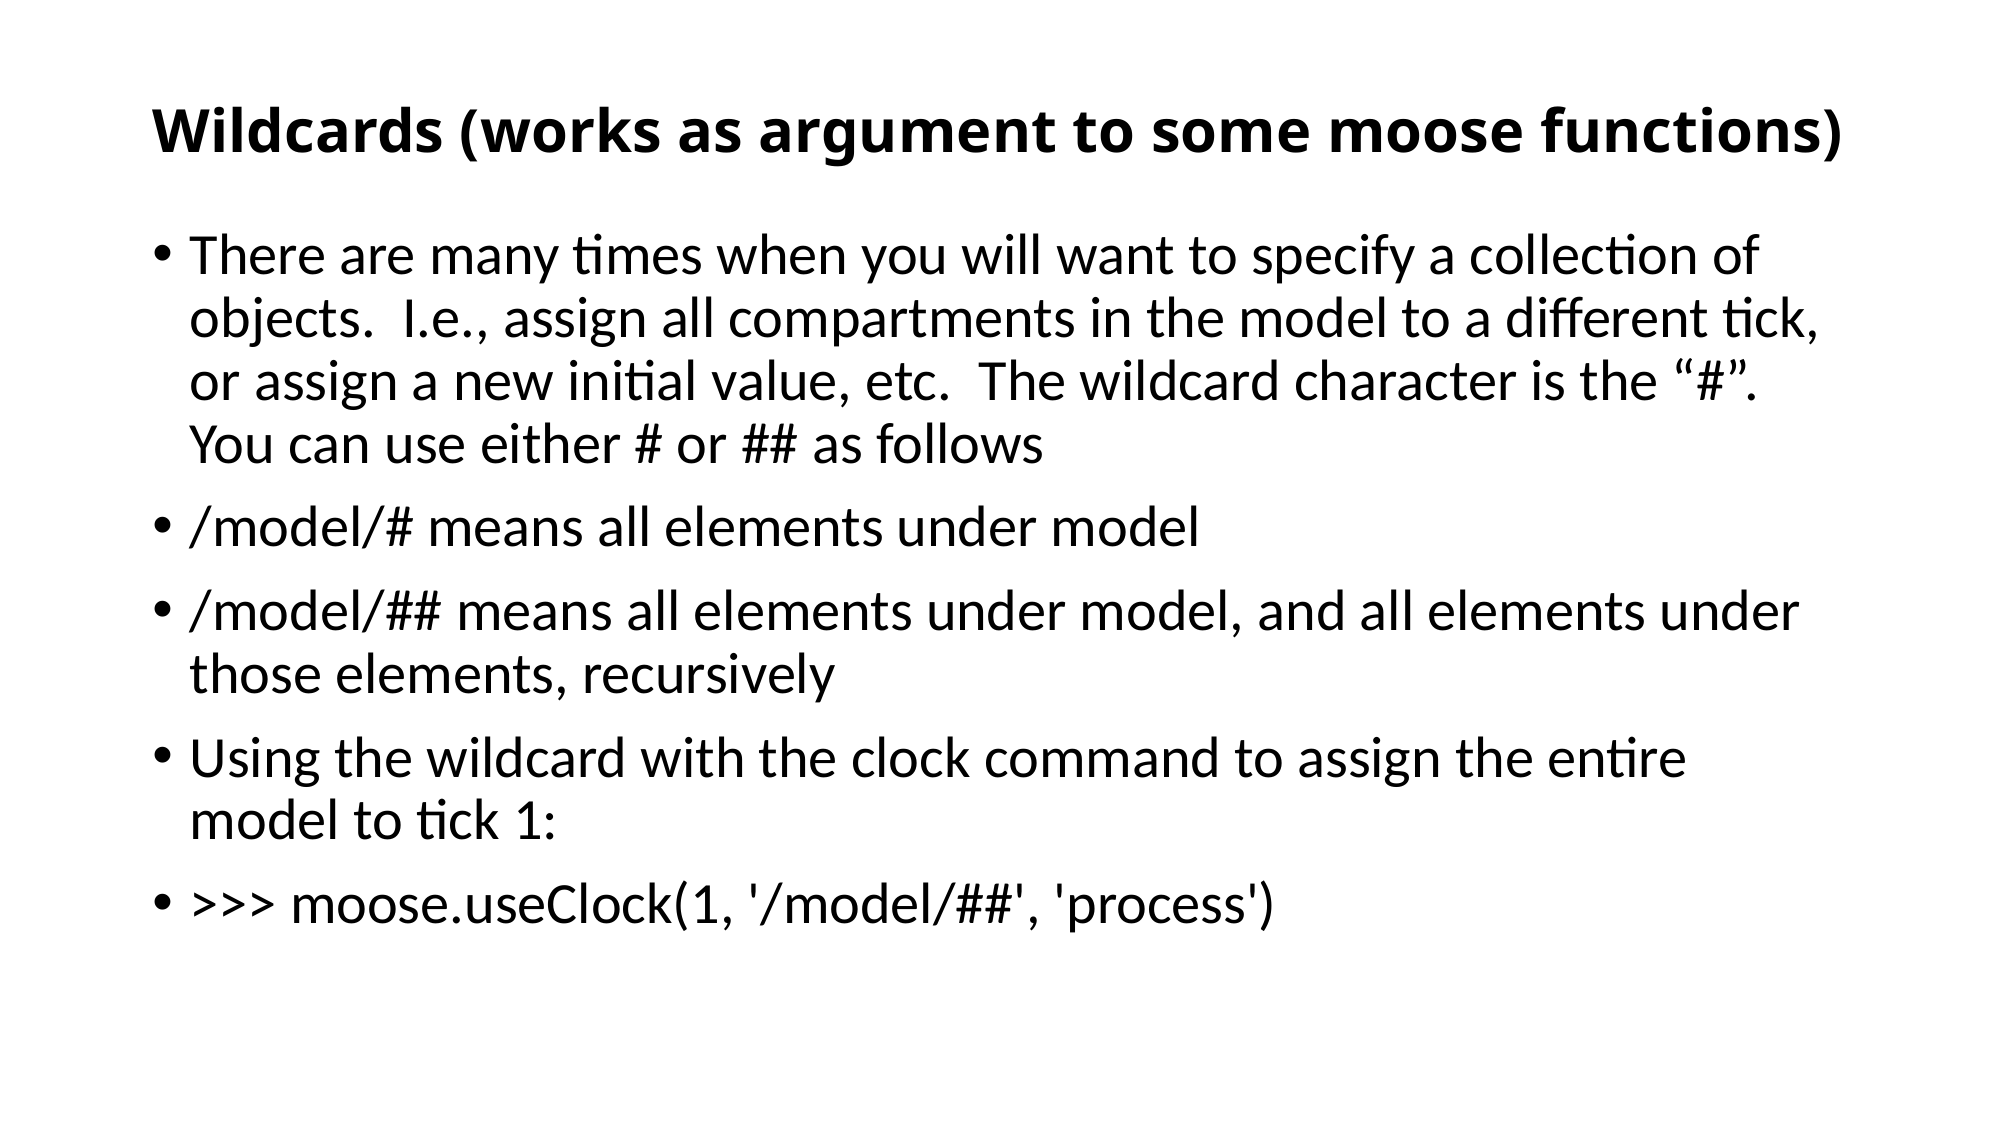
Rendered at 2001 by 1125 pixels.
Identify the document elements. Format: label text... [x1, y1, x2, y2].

title Wildcards (works as argument to some moose functions) [137, 59, 1863, 216]
list There are many times when you will want to specify a collection of objects. I.e., assign all compartments in the model to a different tick, or assign a new initial value, etc. The wildcard character is the “#”. You can use either # or ## as follows /model/# means all elements under model /model/## means all elements under model, and all elements under those elements, recursively Using the wildcard with the clock command to assign the entire model to tick 1: >>> moose.useClock(1, '/model/##', 'process') [137, 216, 1863, 1014]
